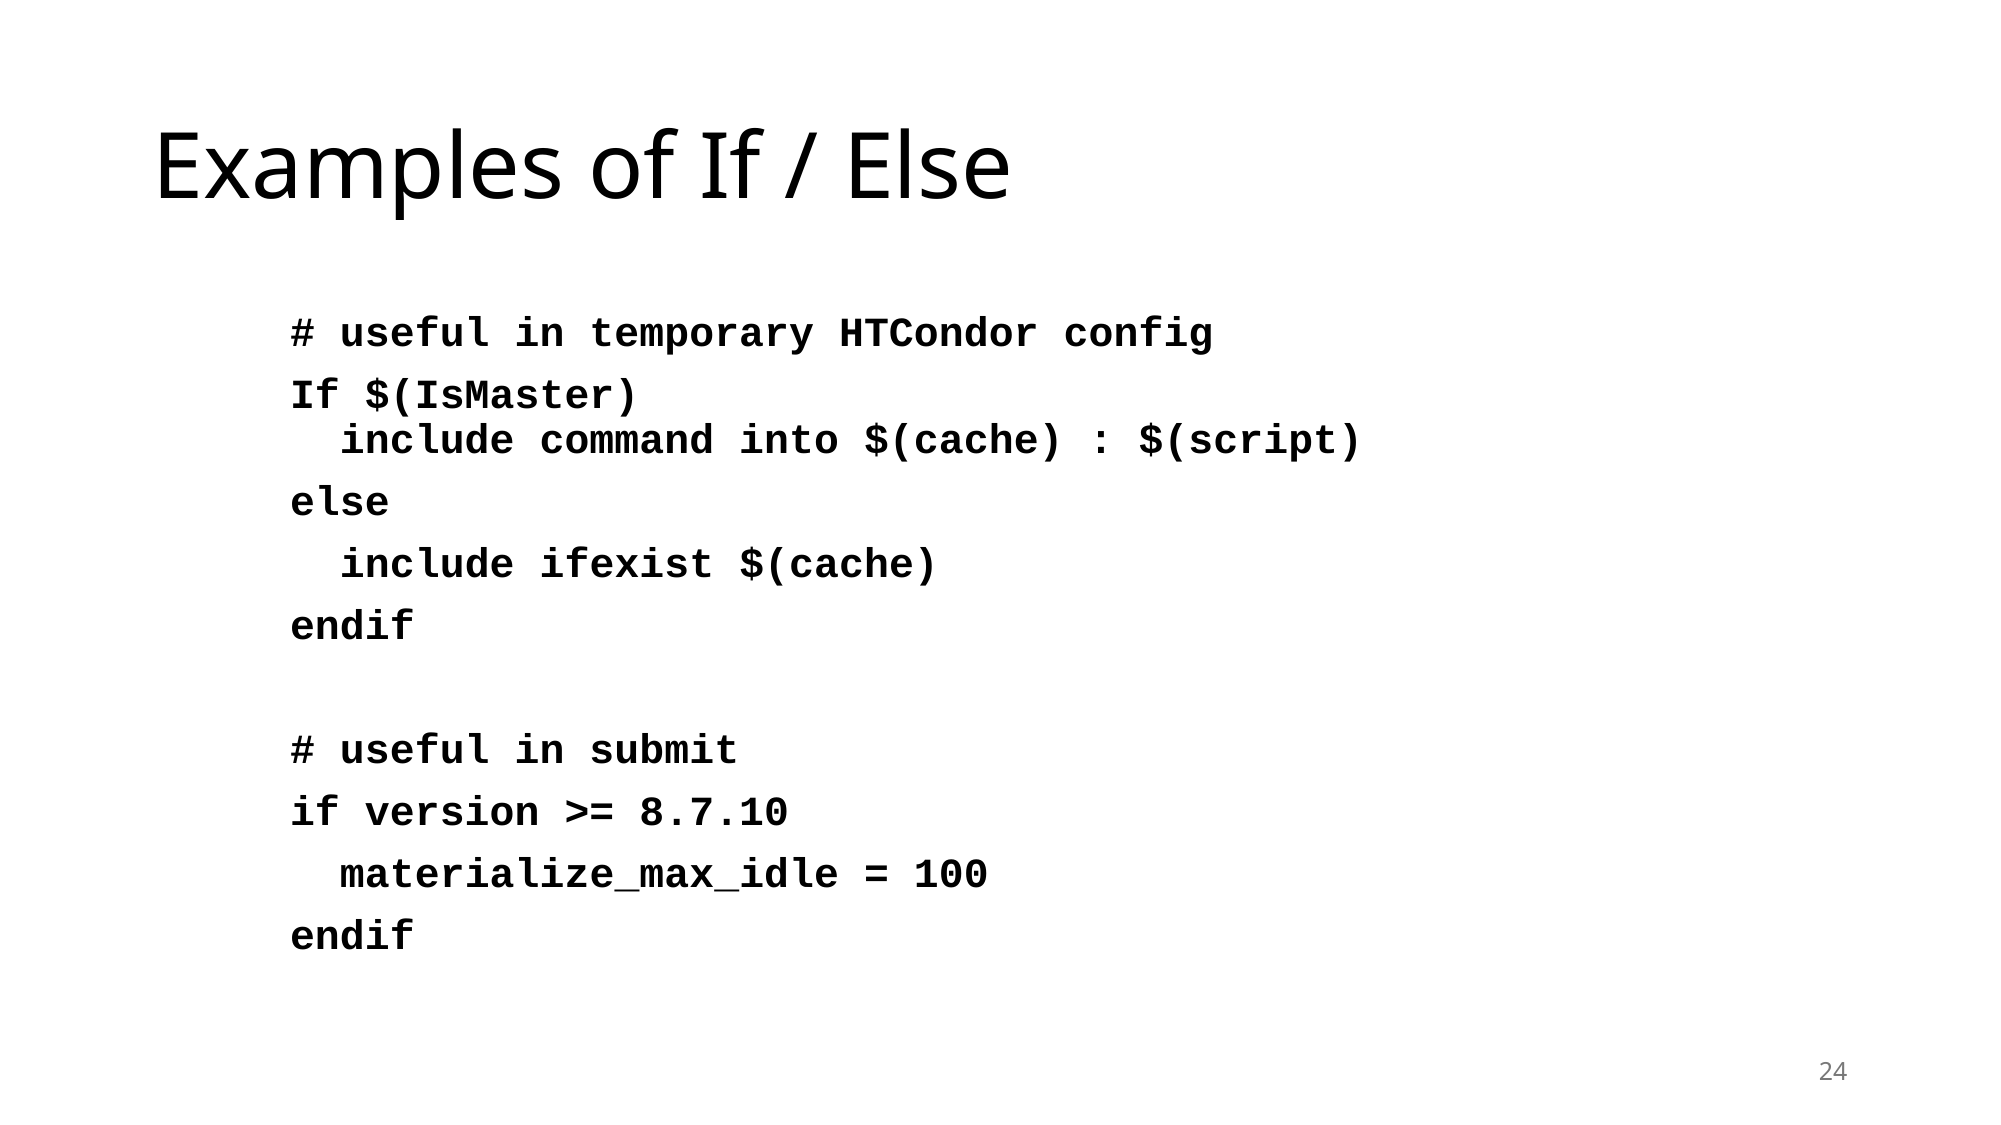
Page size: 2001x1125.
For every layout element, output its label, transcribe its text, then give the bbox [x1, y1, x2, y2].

title Examples of If / Else [137, 59, 1863, 278]
slide_number 24 [1412, 1042, 1863, 1103]
list # useful in temporary HTCondor config If $(IsMaster) include command into $(cache) : $(script) else include ifexist $(cache) endif # useful in submit if version >= 8.7.10 materialize_max_idle = 100 endif [275, 303, 2000, 1017]
